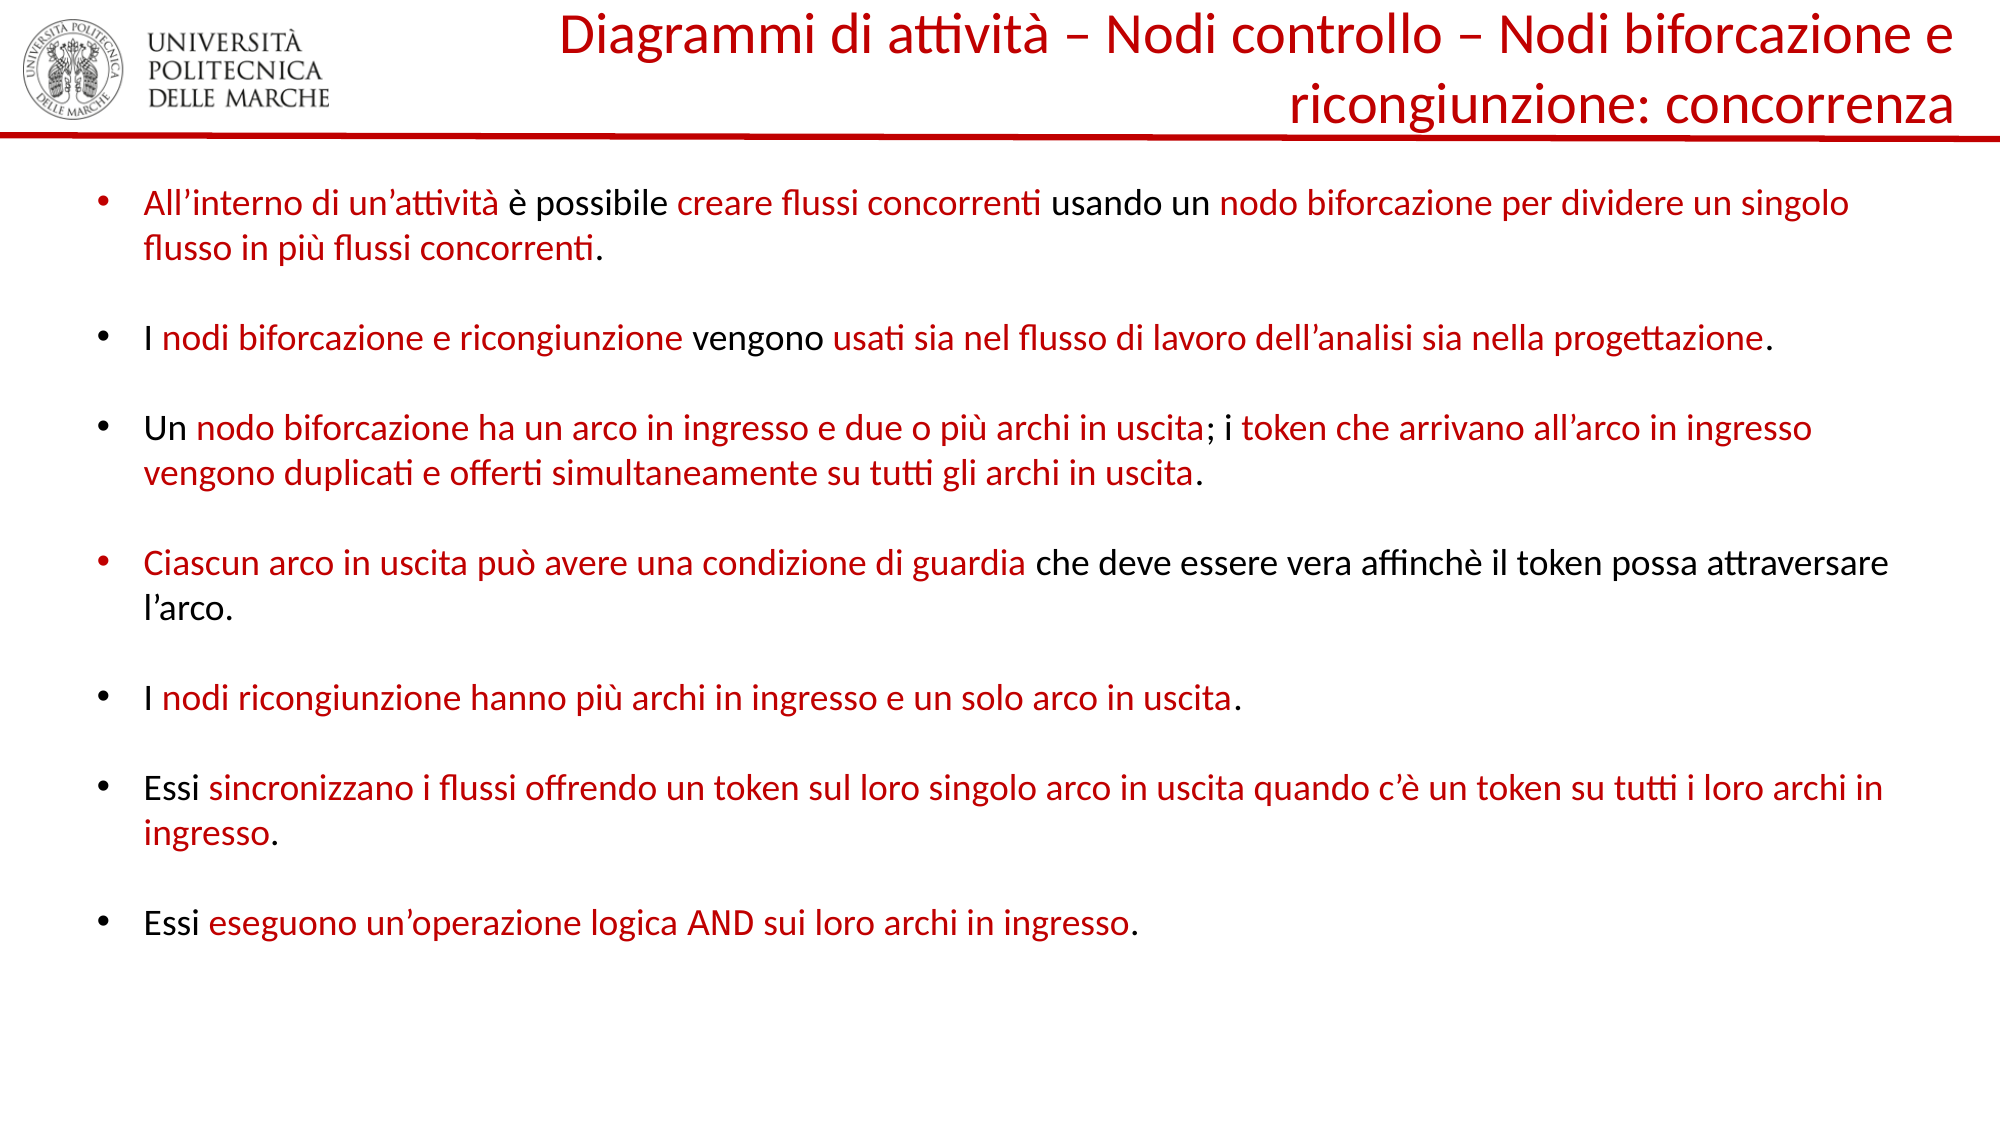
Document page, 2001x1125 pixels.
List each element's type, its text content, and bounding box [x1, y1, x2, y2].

text_box Diagrammi di attività – Nodi controllo – Nodi biforcazione e ricongiunzione: concorrenza [544, 139, 1971, 143]
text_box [0, 135, 2000, 139]
picture [23, 17, 329, 122]
text_box All’interno di un’attività è possibile creare flussi concorrenti usando un nodo biforcazione per dividere un singolo flusso in più flussi concorrenti. I nodi biforcazione e ricongiunzione vengono usati sia nel flusso di lavoro dell’analisi sia nella progettazione. Un nodo biforcazione ha un arco in ingresso e due o più archi in uscita; i token che arrivano all’arco in ingresso vengono duplicati e offerti simultaneamente su tutti gli archi in uscita. Ciascun arco in uscita può avere una condizione di guardia che deve essere vera affinchè il token possa attraversare l’arco. I nodi ricongiunzione hanno più archi in ingresso e un solo arco in uscita. Essi sincronizzano i flussi offrendo un token sul loro singolo arco in uscita quando c’è un token su tutti i loro archi in ingresso. Essi eseguono un’operazione logica AND sui loro archi in ingresso. [82, 170, 1932, 996]
text_box Diagrammi di attività – Nodi controllo – Nodi biforcazione e ricongiunzione: concorrenza [544, 0, 1971, 135]
